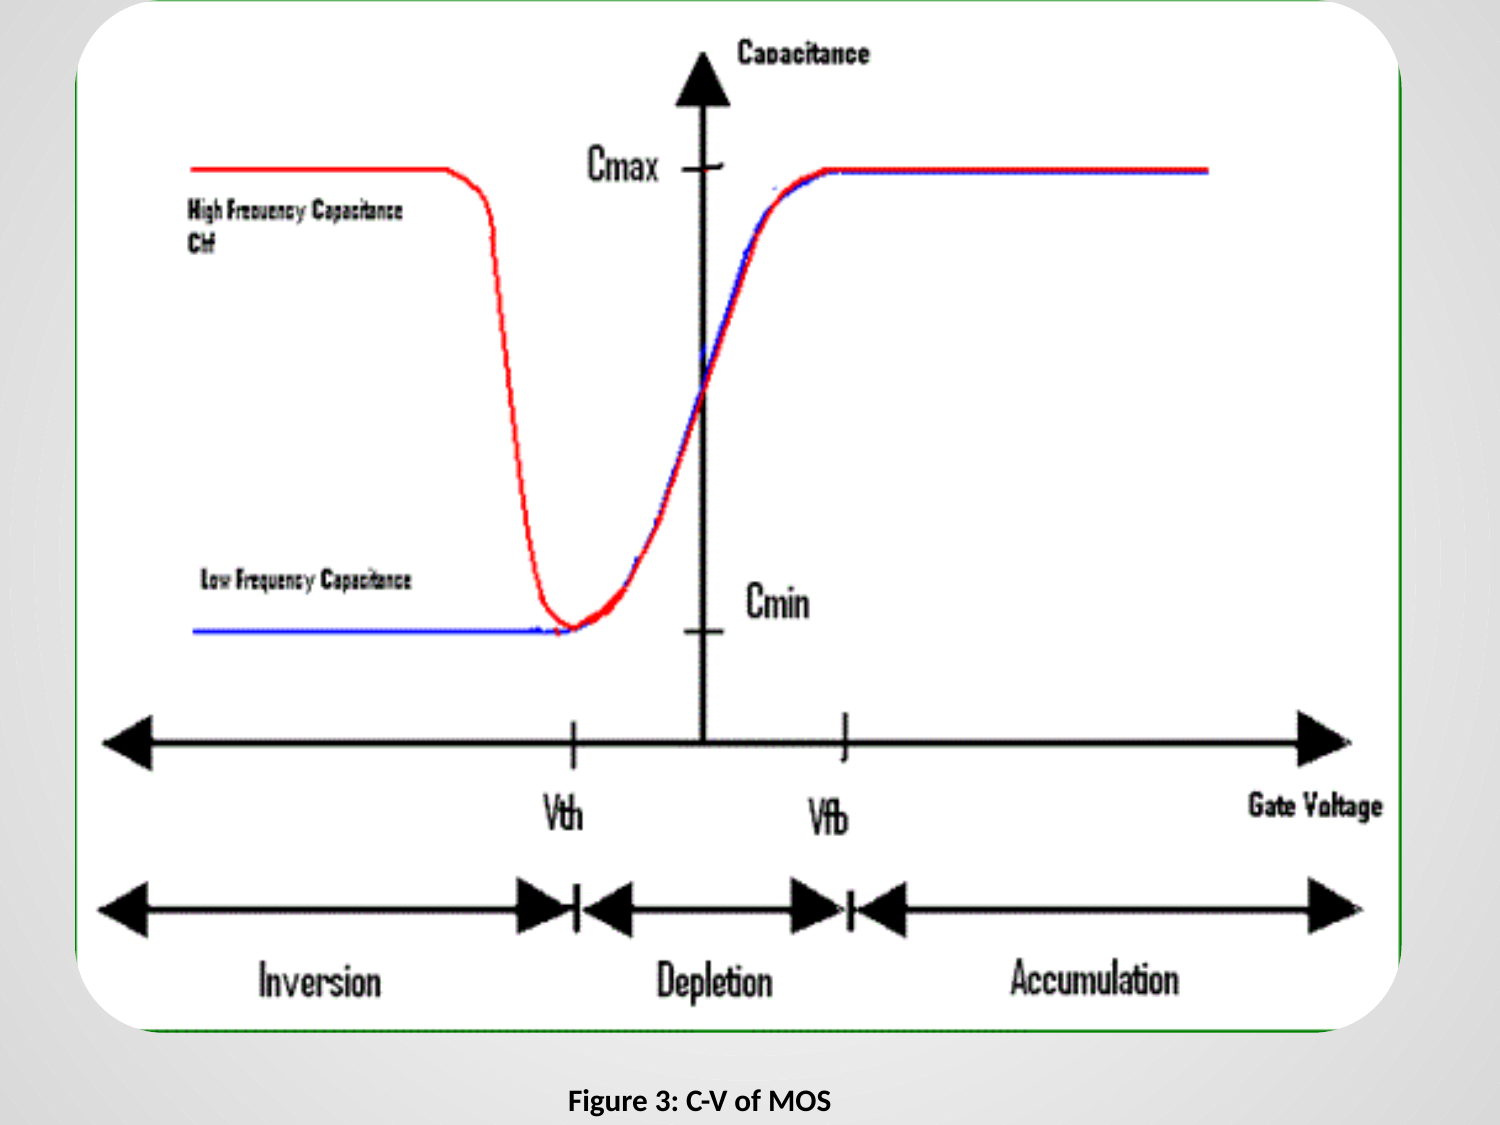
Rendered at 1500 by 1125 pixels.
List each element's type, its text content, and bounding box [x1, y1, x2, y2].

title Figure 3: C-V of MOS [37, 1032, 1363, 1125]
picture [74, 0, 1402, 1033]
